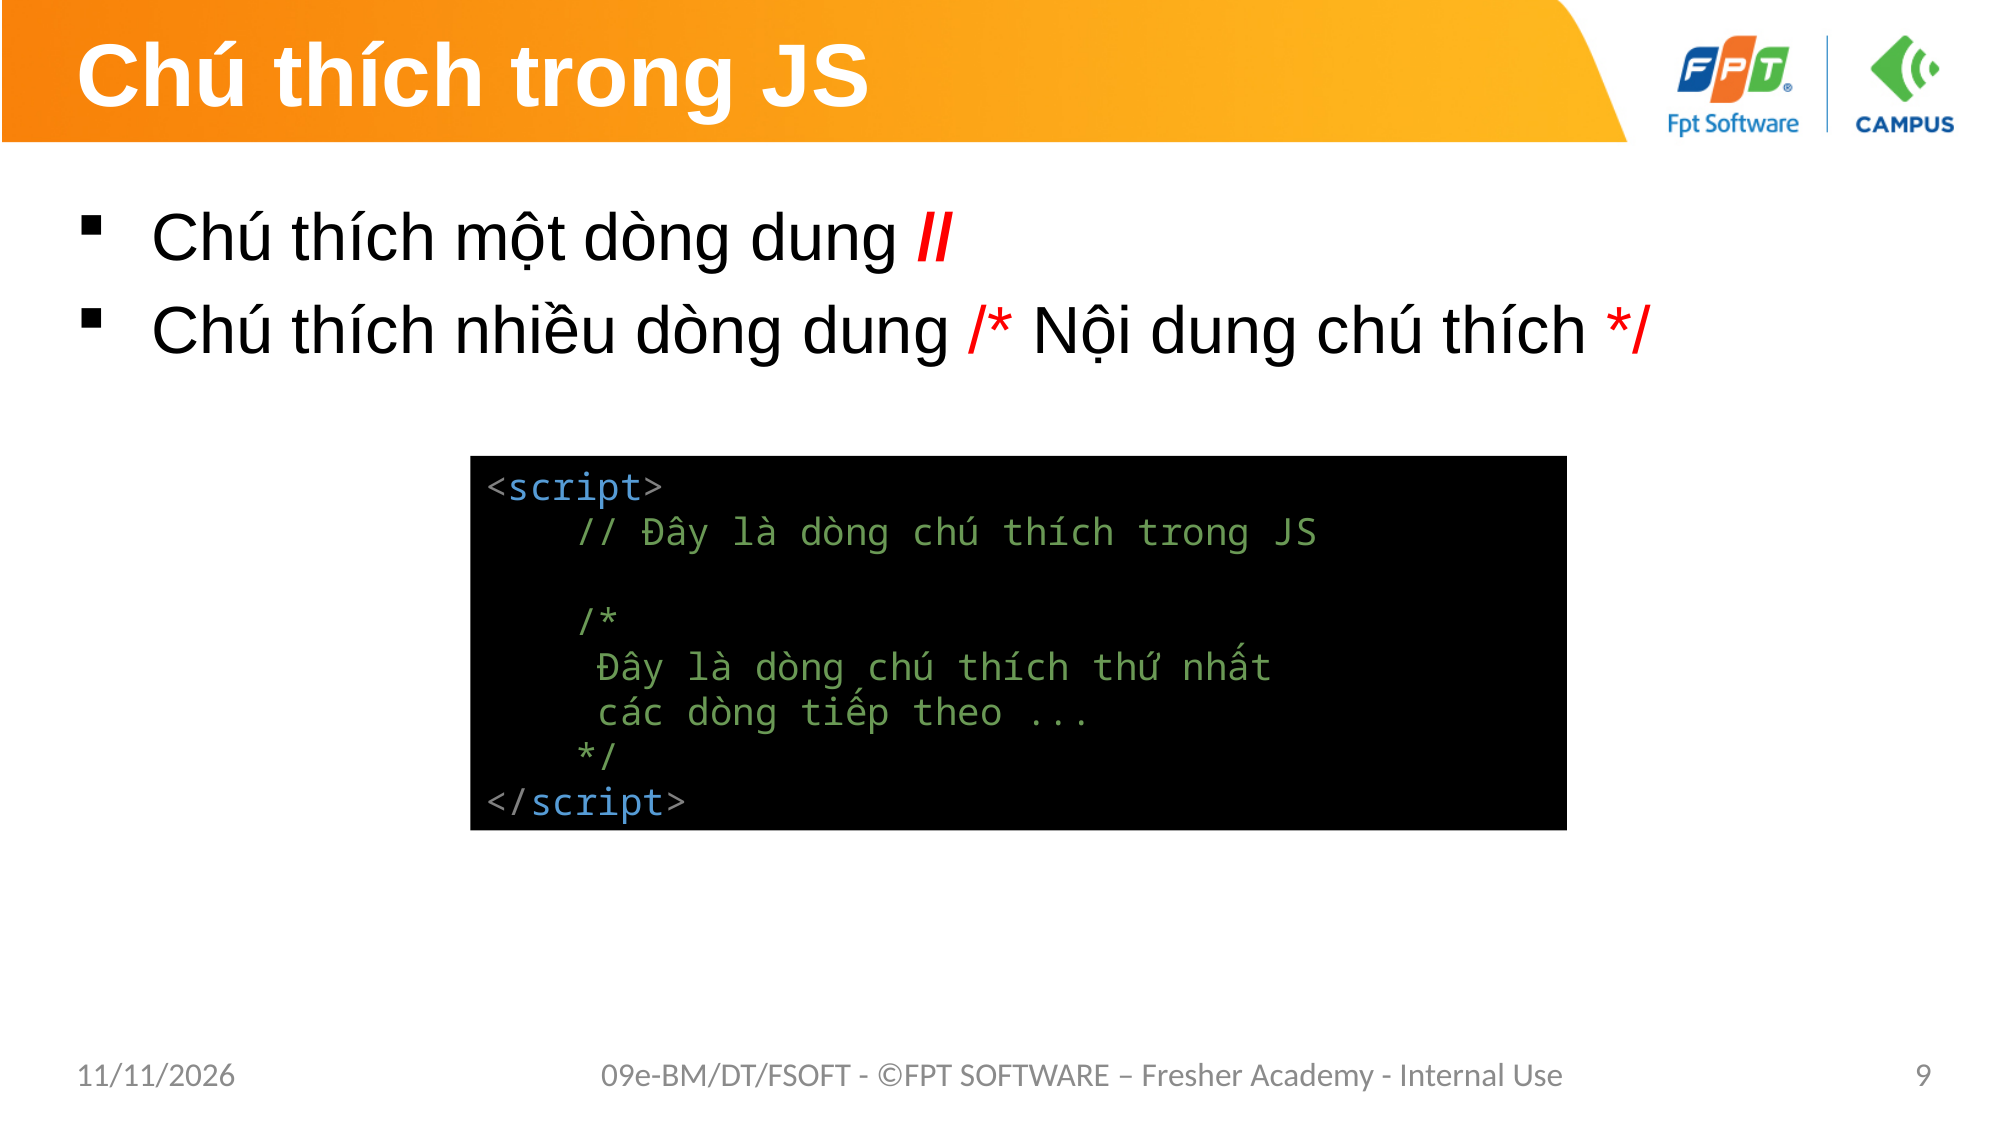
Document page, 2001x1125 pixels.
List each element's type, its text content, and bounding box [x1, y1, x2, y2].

list Chú thích một dòng dung // Chú thích nhiều dòng dung /* Nội dung chú thích */ [60, 185, 1947, 1005]
slide_number 9 [1800, 1042, 1947, 1103]
title Chú thích trong JS [60, 0, 1567, 141]
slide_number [60, 1042, 360, 1103]
text_box <script> // Đây là dòng chú thích trong JS /* Đây là dòng chú thích thứ nhất các dòng tiếp theo ... */ </script> [470, 455, 1567, 831]
footer 09e-BM/DT/FSOFT - ©FPT SOFTWARE – Fresher Academy - Internal Use [385, 1042, 1780, 1103]
picture [2, 0, 1998, 1125]
